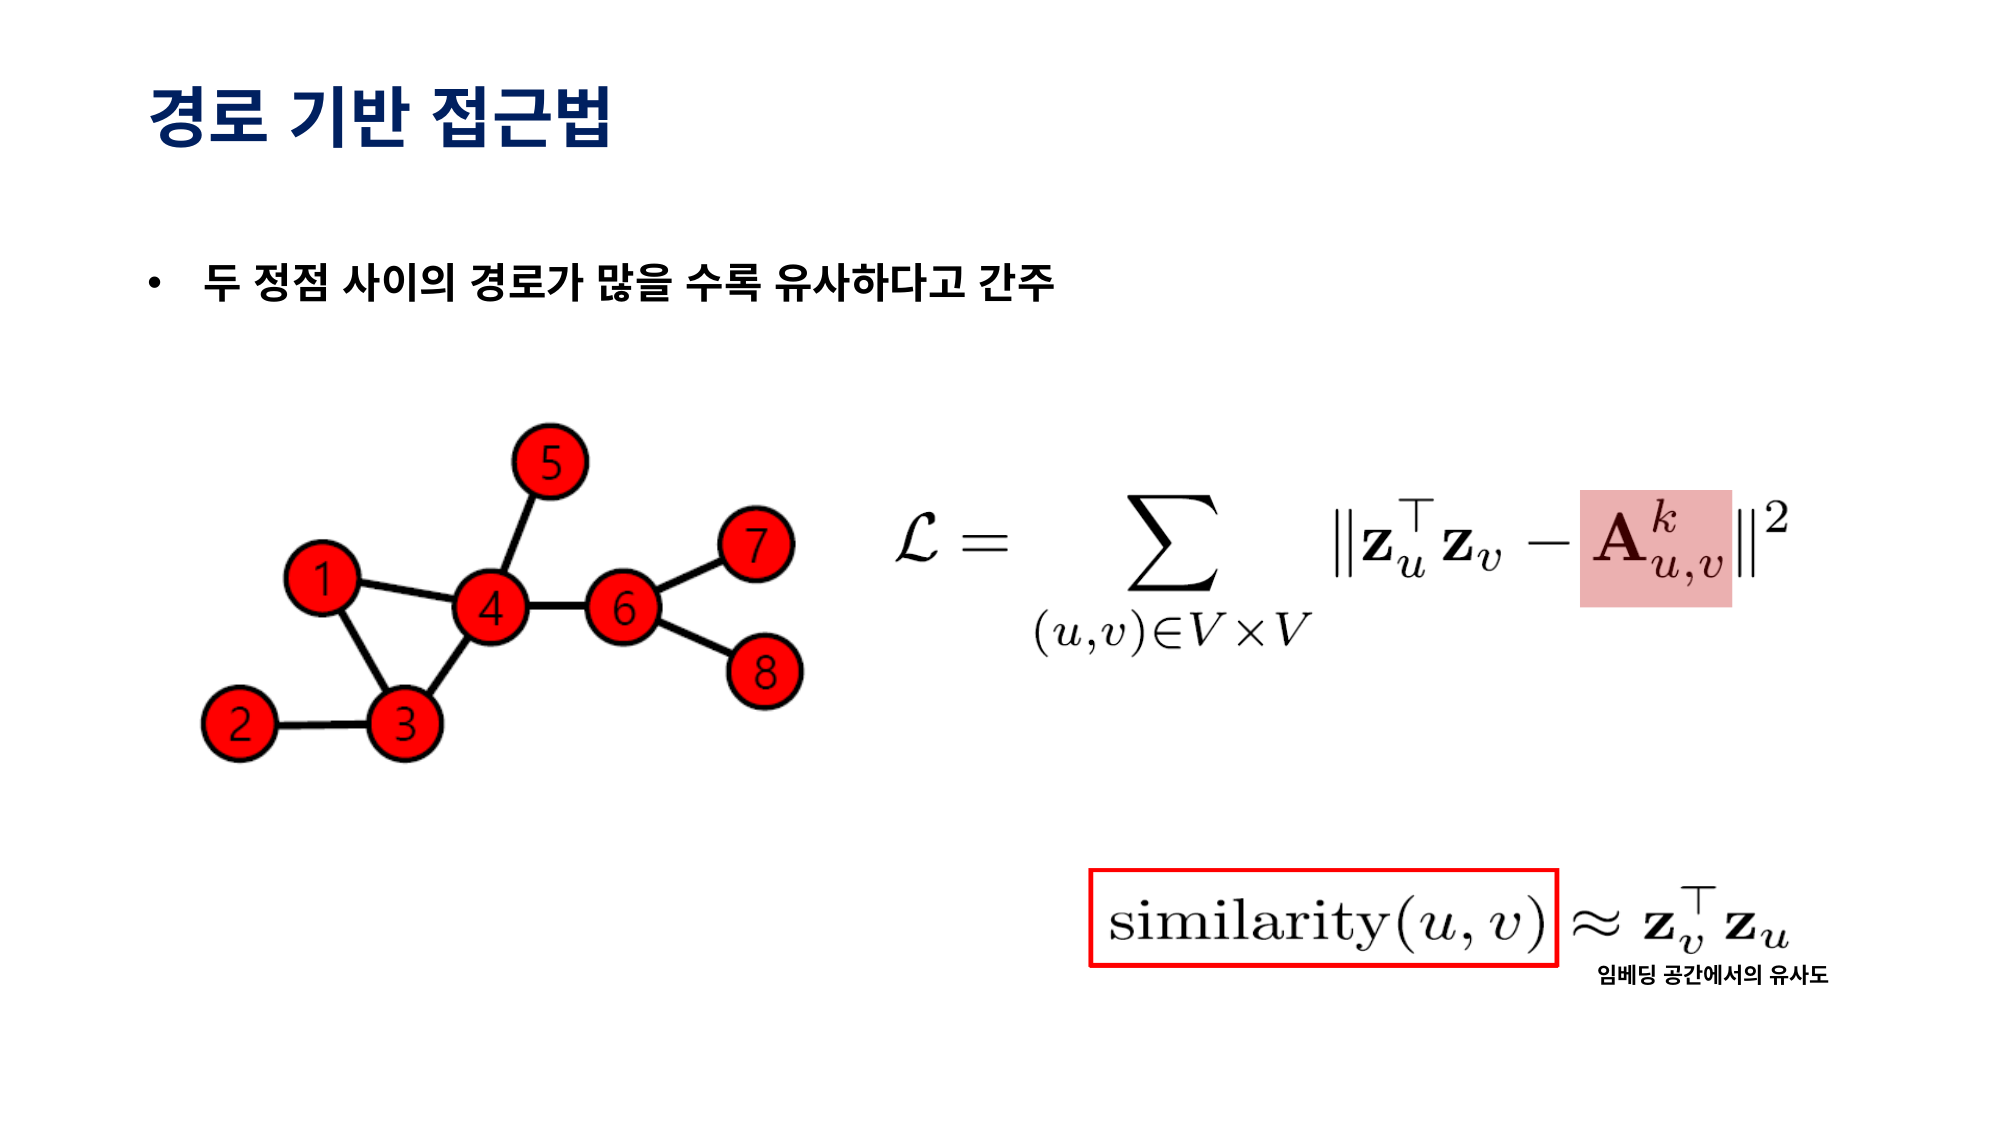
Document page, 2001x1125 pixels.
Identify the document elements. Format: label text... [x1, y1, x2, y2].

picture [871, 490, 1799, 664]
title 경로 기반 접근법 [132, 73, 1895, 169]
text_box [1079, 859, 1859, 1002]
text_box 두 정점 사이의 경로가 많을 수록 유사하다고 간주 [132, 224, 1895, 1002]
picture [181, 416, 824, 810]
